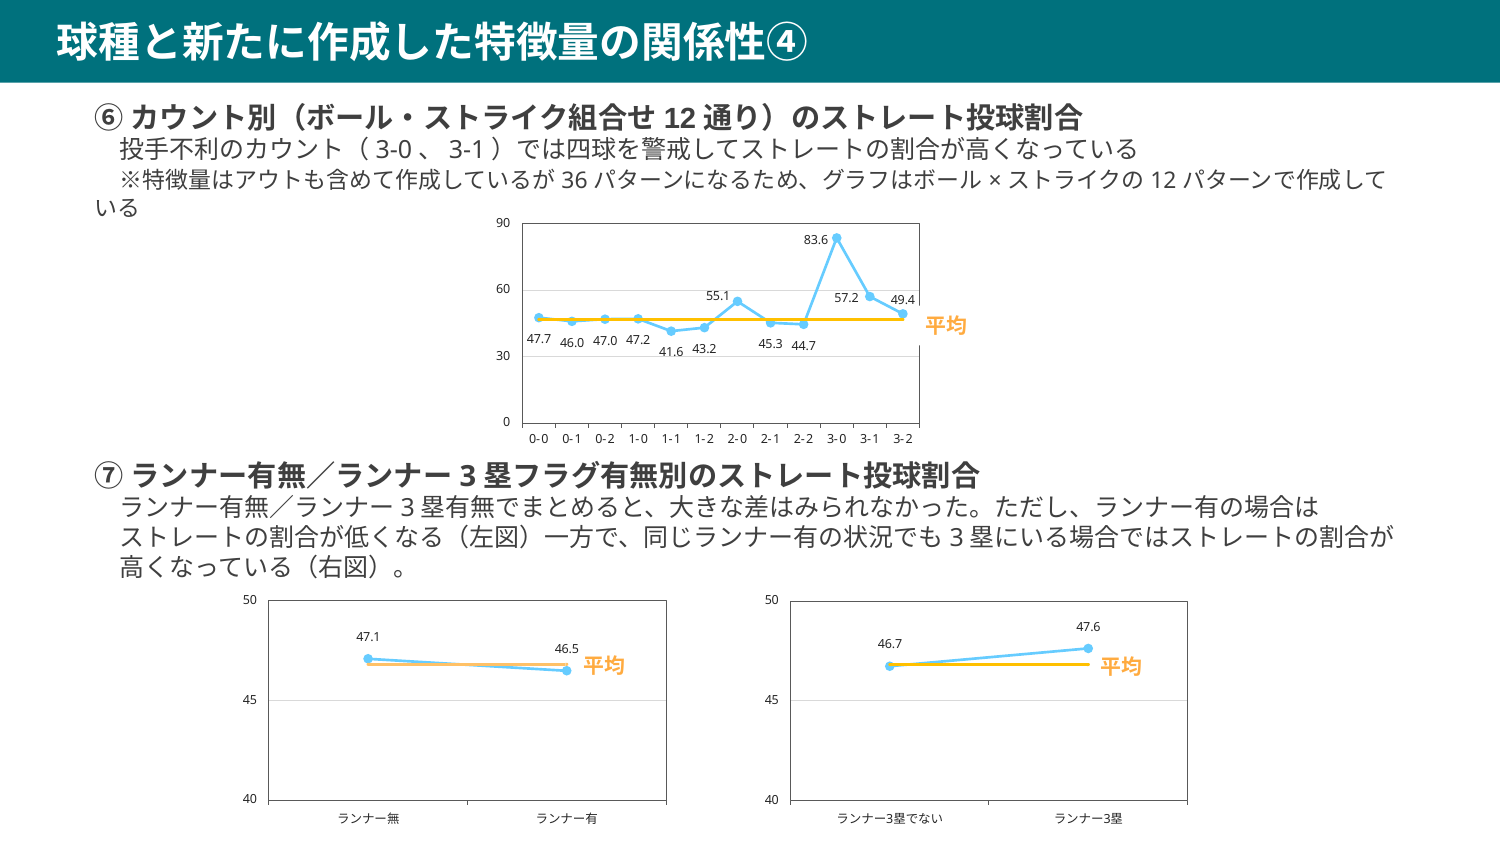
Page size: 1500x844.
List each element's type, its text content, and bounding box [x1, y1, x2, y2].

picture [206, 583, 682, 844]
text_box 平均 [939, 305, 986, 346]
picture [728, 584, 1203, 844]
picture [460, 206, 935, 496]
text_box ⑦ランナー有無／ランナー3塁フラグ有無別のストレート投球割合 ランナー有無／ランナー3塁有無でまとめると、大きな差はみられなかった。ただし、ランナー有の場合は ストレートの割合が低くなる（左図）一方で、同じランナー有の状況でも3塁にいる場合ではストレートの割合が 高くなっている（右図）。 [79, 454, 1425, 585]
title ⑥カウント別（ボール・ストライク組合せ12通り）のストレート投球割合 投手不利のカウント（3-0、3-1）では四球を警戒してストレートの割合が高くなっている ※特徴量はアウトも含めて作成しているが36パターンになるため、グラフはボール×ストライクの12パターンで作成している [79, 94, 1425, 226]
text_box 球種と新たに作成した特徴量の関係性④ [0, 0, 1500, 83]
